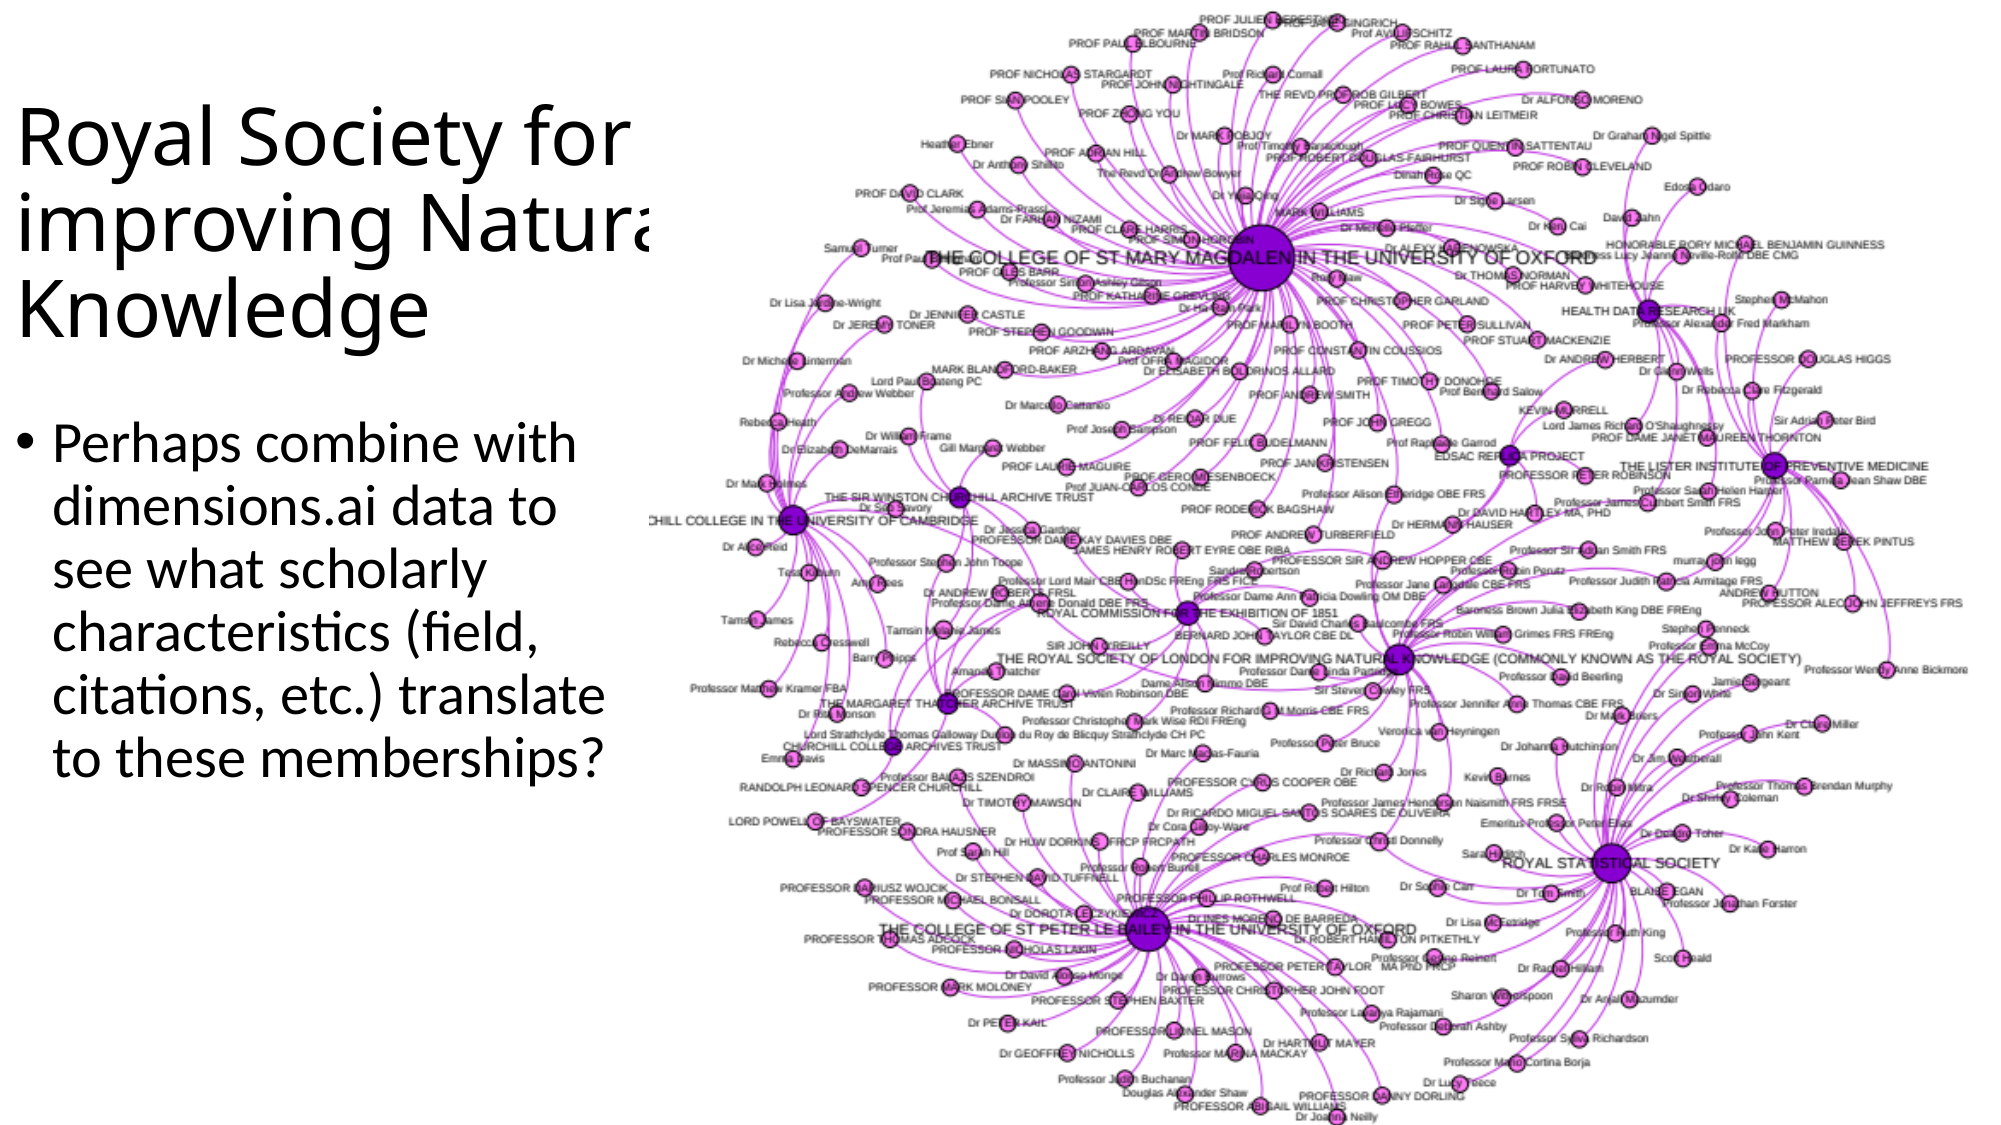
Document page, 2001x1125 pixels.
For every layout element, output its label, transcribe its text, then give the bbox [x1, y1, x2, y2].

title Royal Society for improving Natural Knowledge [0, 47, 649, 404]
list Perhaps combine with dimensions.ai data to see what scholarly characteristics (field, citations, etc.) translate to these memberships? [0, 404, 649, 1119]
picture [649, 0, 2000, 1125]
